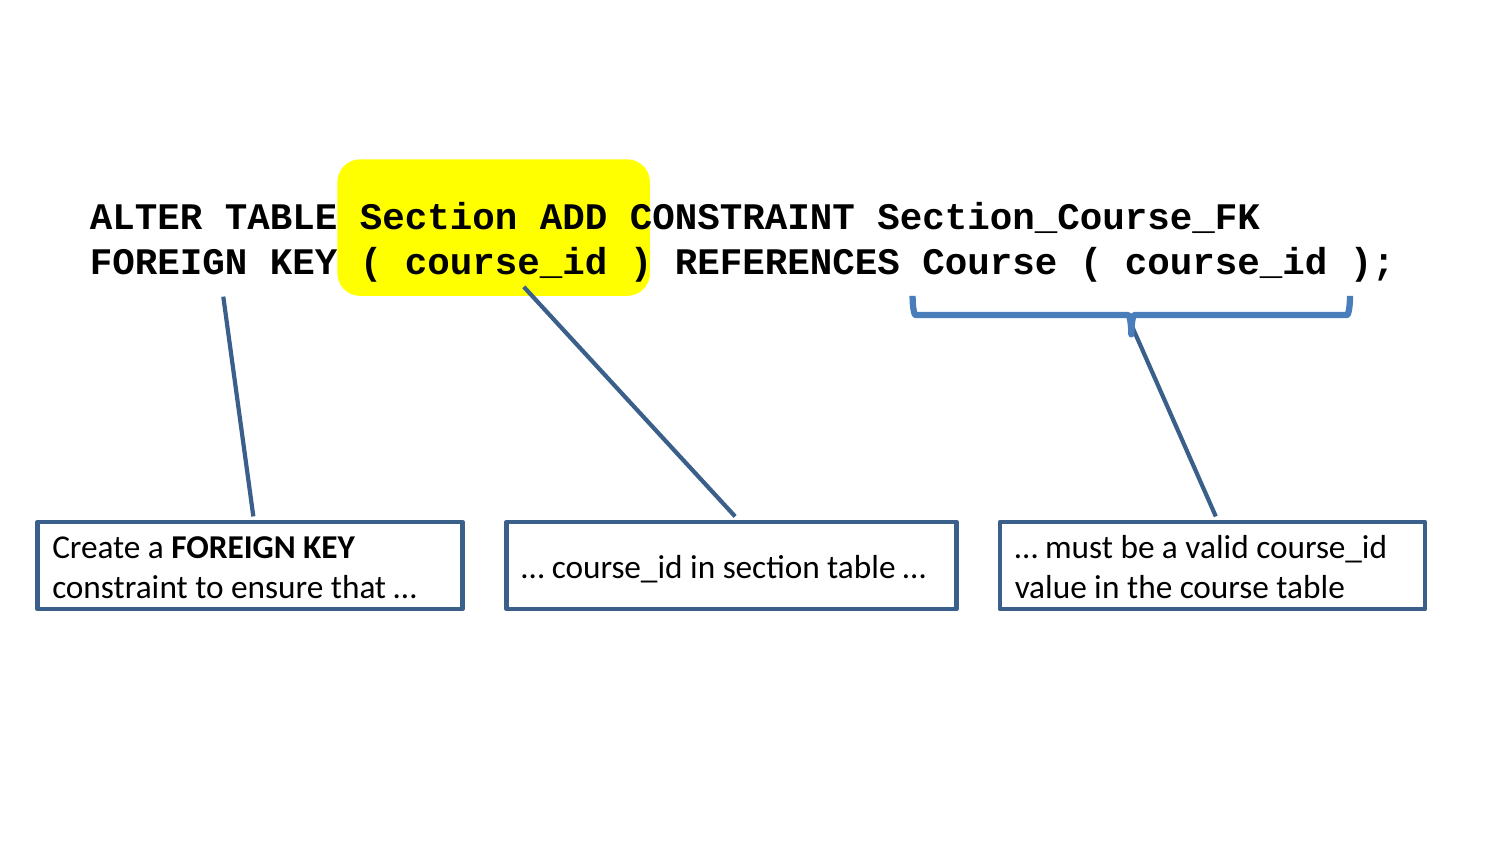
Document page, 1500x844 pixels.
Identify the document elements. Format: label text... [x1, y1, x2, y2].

text_box [531, 290, 646, 298]
text_box … course_id in section table … [504, 520, 959, 611]
text_box Create a FOREIGN KEY constraint to ensure that … [35, 520, 465, 611]
text_box [341, 290, 530, 298]
text_box … course_id in section table … [522, 285, 737, 518]
text_box ALTER TABLE Section ADD CONSTRAINT Section_Course_FK FOREIGN KEY ( course_id ) REFERENCES Course ( course_id ); [74, 184, 1438, 290]
text_box … must be a valid course_id value in the course table [998, 520, 1427, 611]
text_box [335, 157, 652, 184]
text_box [911, 295, 1351, 336]
text_box … must be a valid course_id value in the course table [1133, 323, 1218, 518]
text_box Create a FOREIGN KEY constraint to ensure that … [221, 296, 256, 517]
